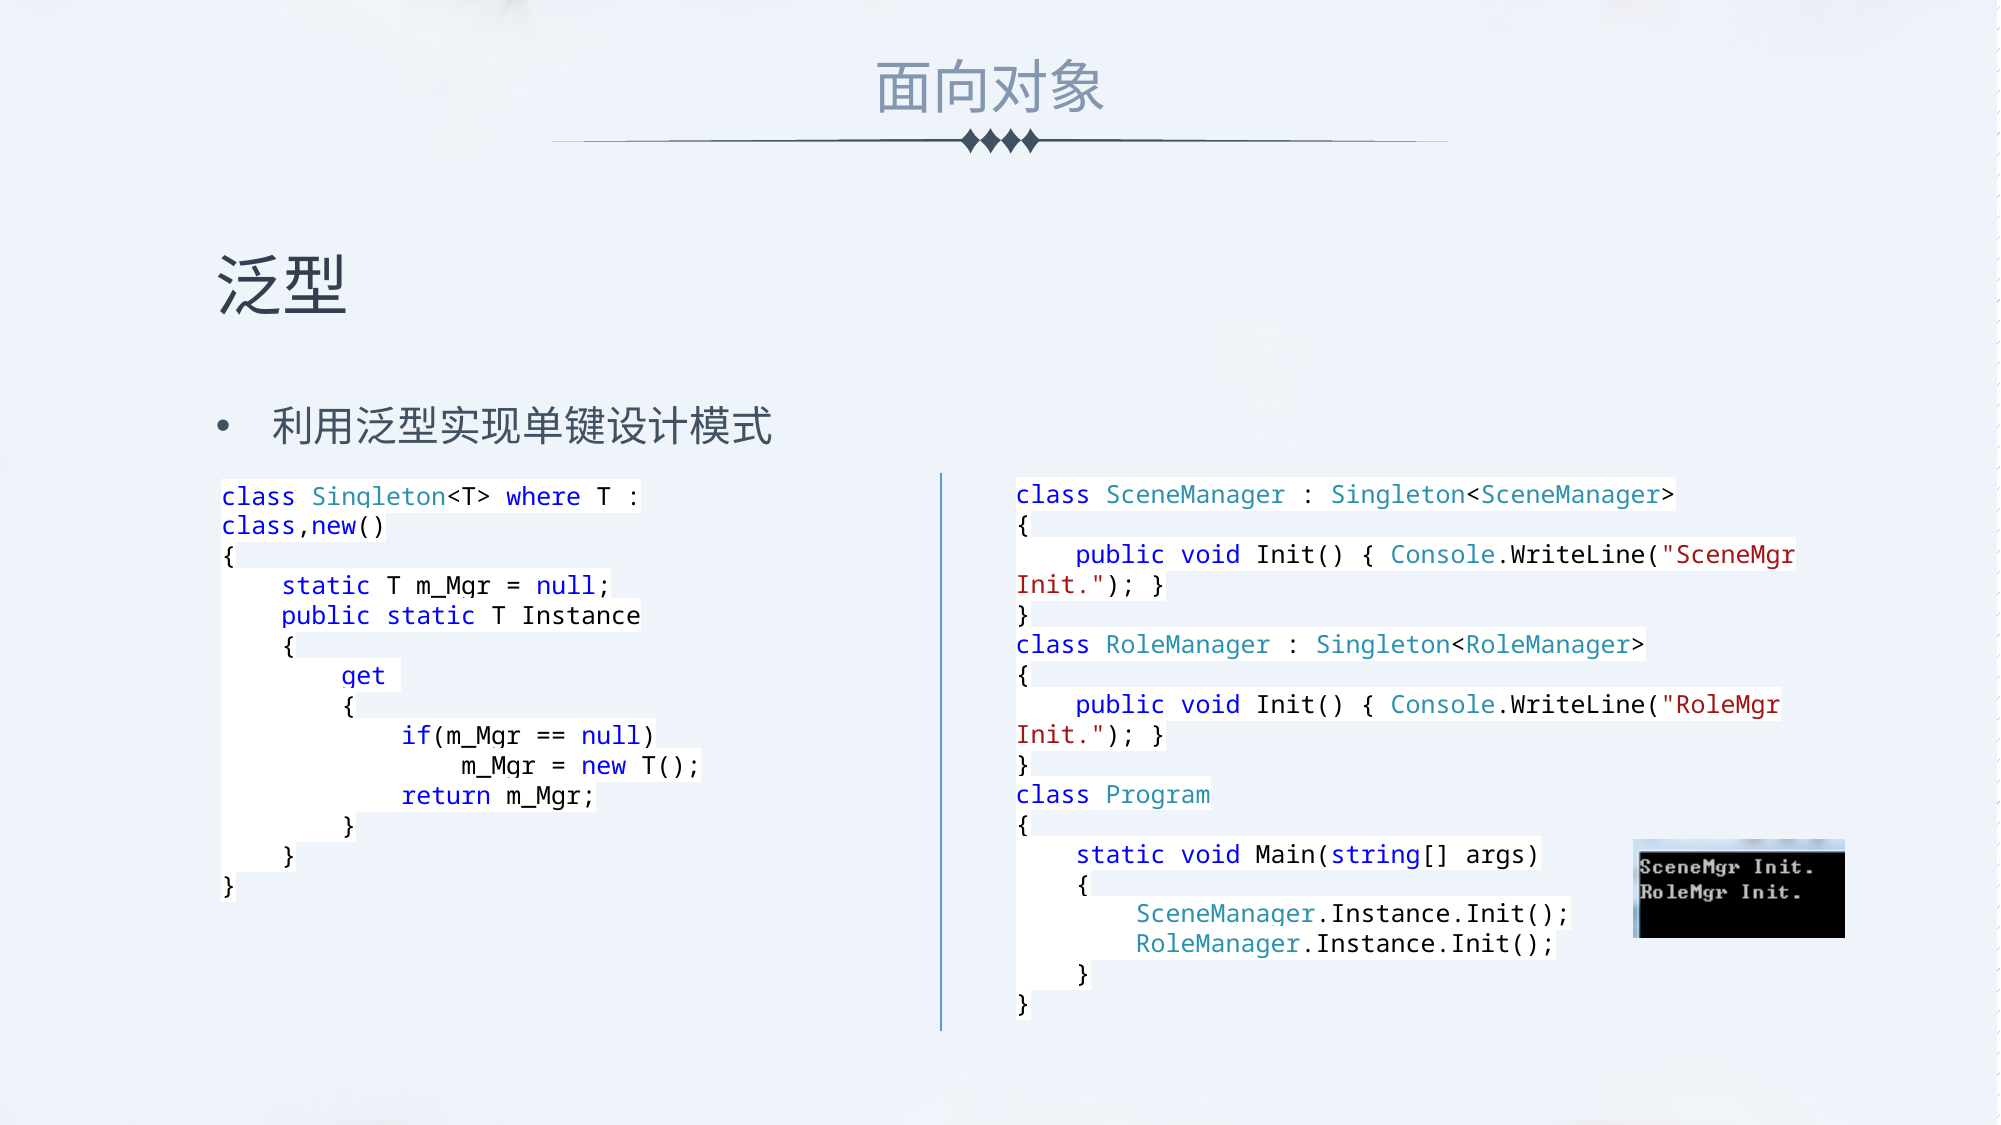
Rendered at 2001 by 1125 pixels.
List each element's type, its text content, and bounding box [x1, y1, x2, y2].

text_box 泛型 [201, 236, 896, 332]
text_box class SceneManager : Singleton<SceneManager> { public void Init() { Console.WriteLine("SceneMgr Init."); } } class RoleManager : Singleton<RoleManager> { public void Init() { Console.WriteLine("RoleMgr Init."); } } class Program { static void Main(string[] args) { SceneManager.Instance.Init(); RoleManager.Instance.Init(); } } [1000, 471, 1930, 1026]
picture [0, 0, 1997, 1125]
text_box 利用泛型实现单键设计模式 [201, 367, 1800, 458]
text_box class Singleton<T> where T : class,new() { static T m_Mgr = null; public static T Instance { get { if(m_Mgr == null) m_Mgr = new T(); return m_Mgr; } } } [206, 472, 794, 907]
